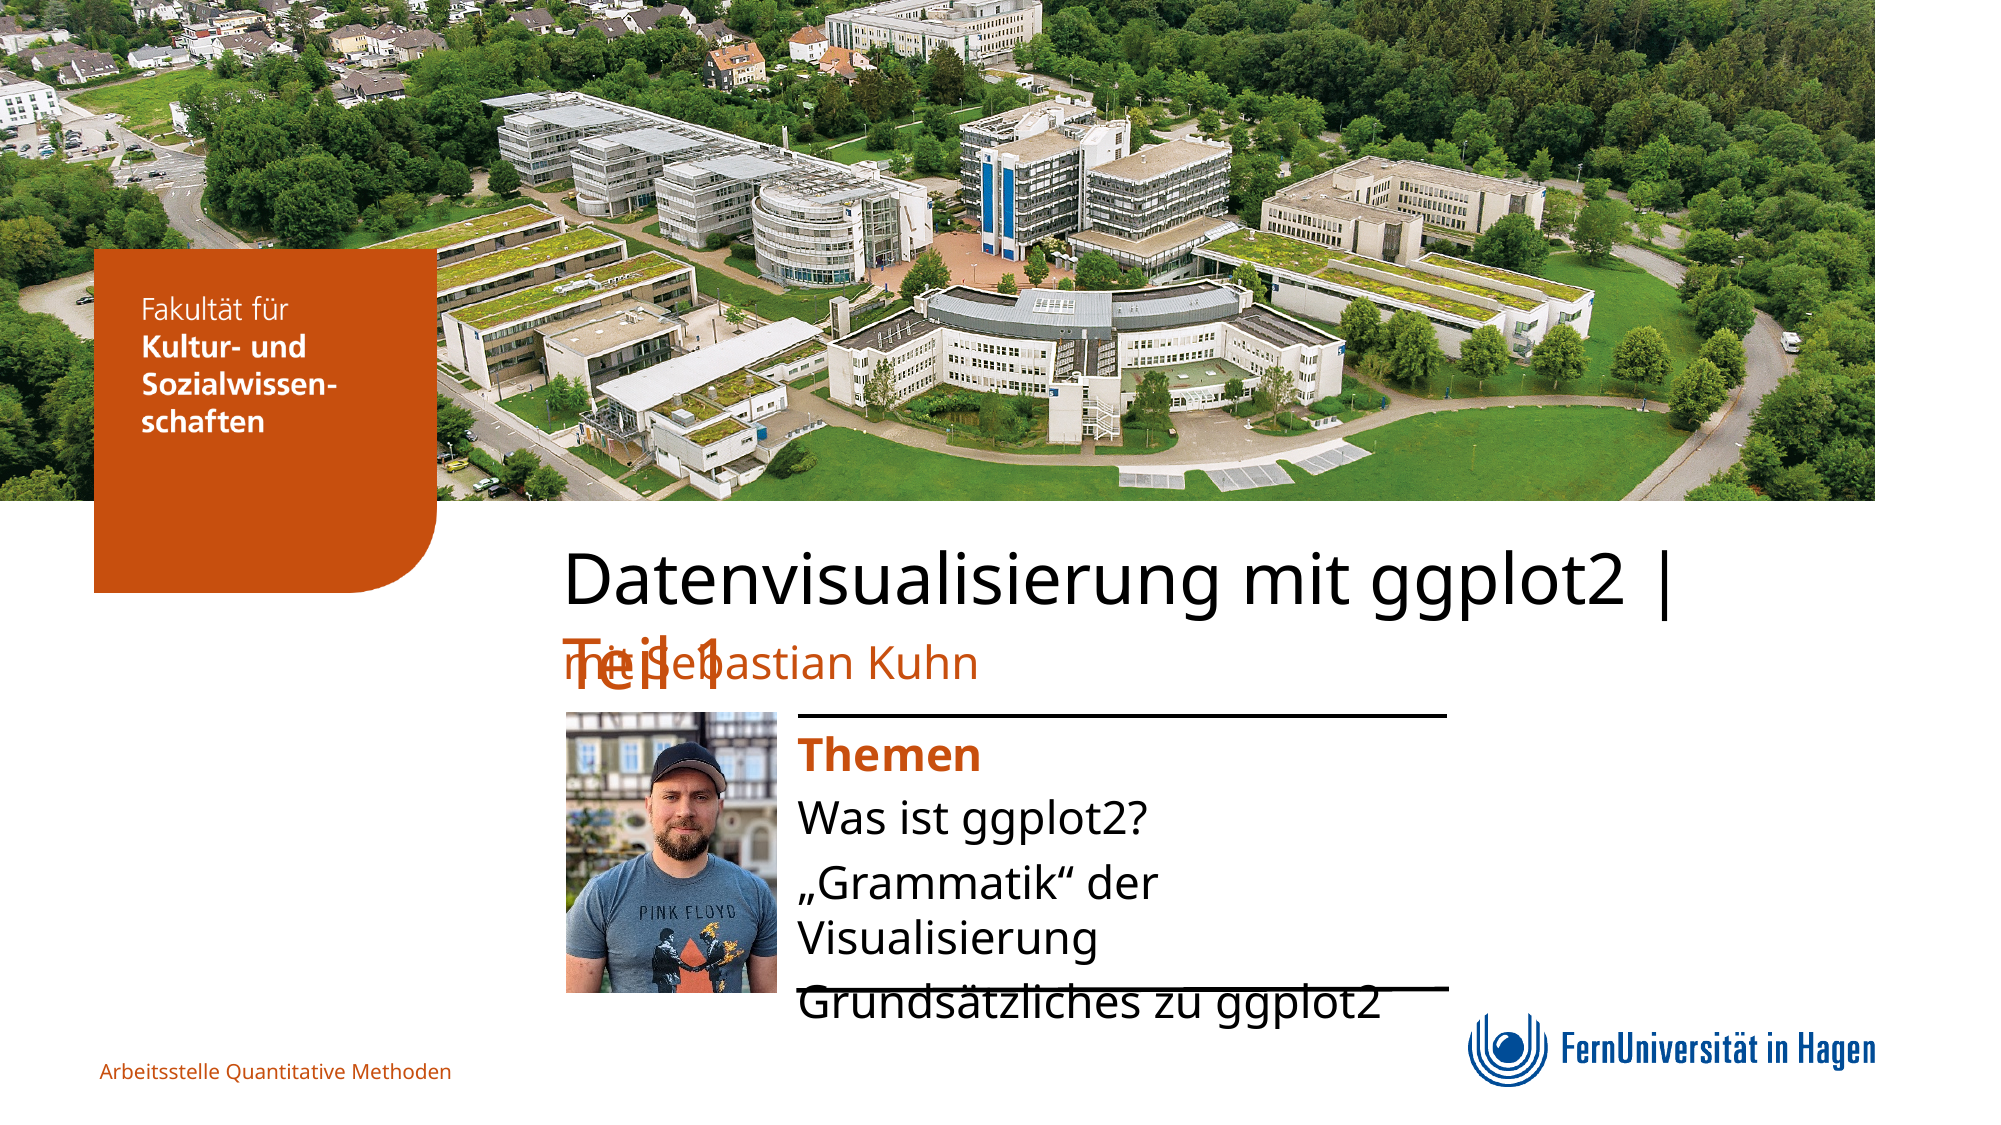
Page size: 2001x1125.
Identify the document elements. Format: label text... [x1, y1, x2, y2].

picture [0, 0, 1875, 593]
subtitle mit Sebastian Kuhn [562, 633, 1875, 705]
title Datenvisualisierung mit ggplot2 | Teil 1 [562, 533, 1721, 622]
picture [1468, 1013, 1875, 1087]
text_box Themen Was ist ggplot2? „Grammatik“ der Visualisierung Grundsätzliches zu ggplot2 [797, 725, 1448, 988]
list Arbeitsstelle Quantitative Methoden [99, 1058, 564, 1085]
picture [566, 712, 777, 993]
